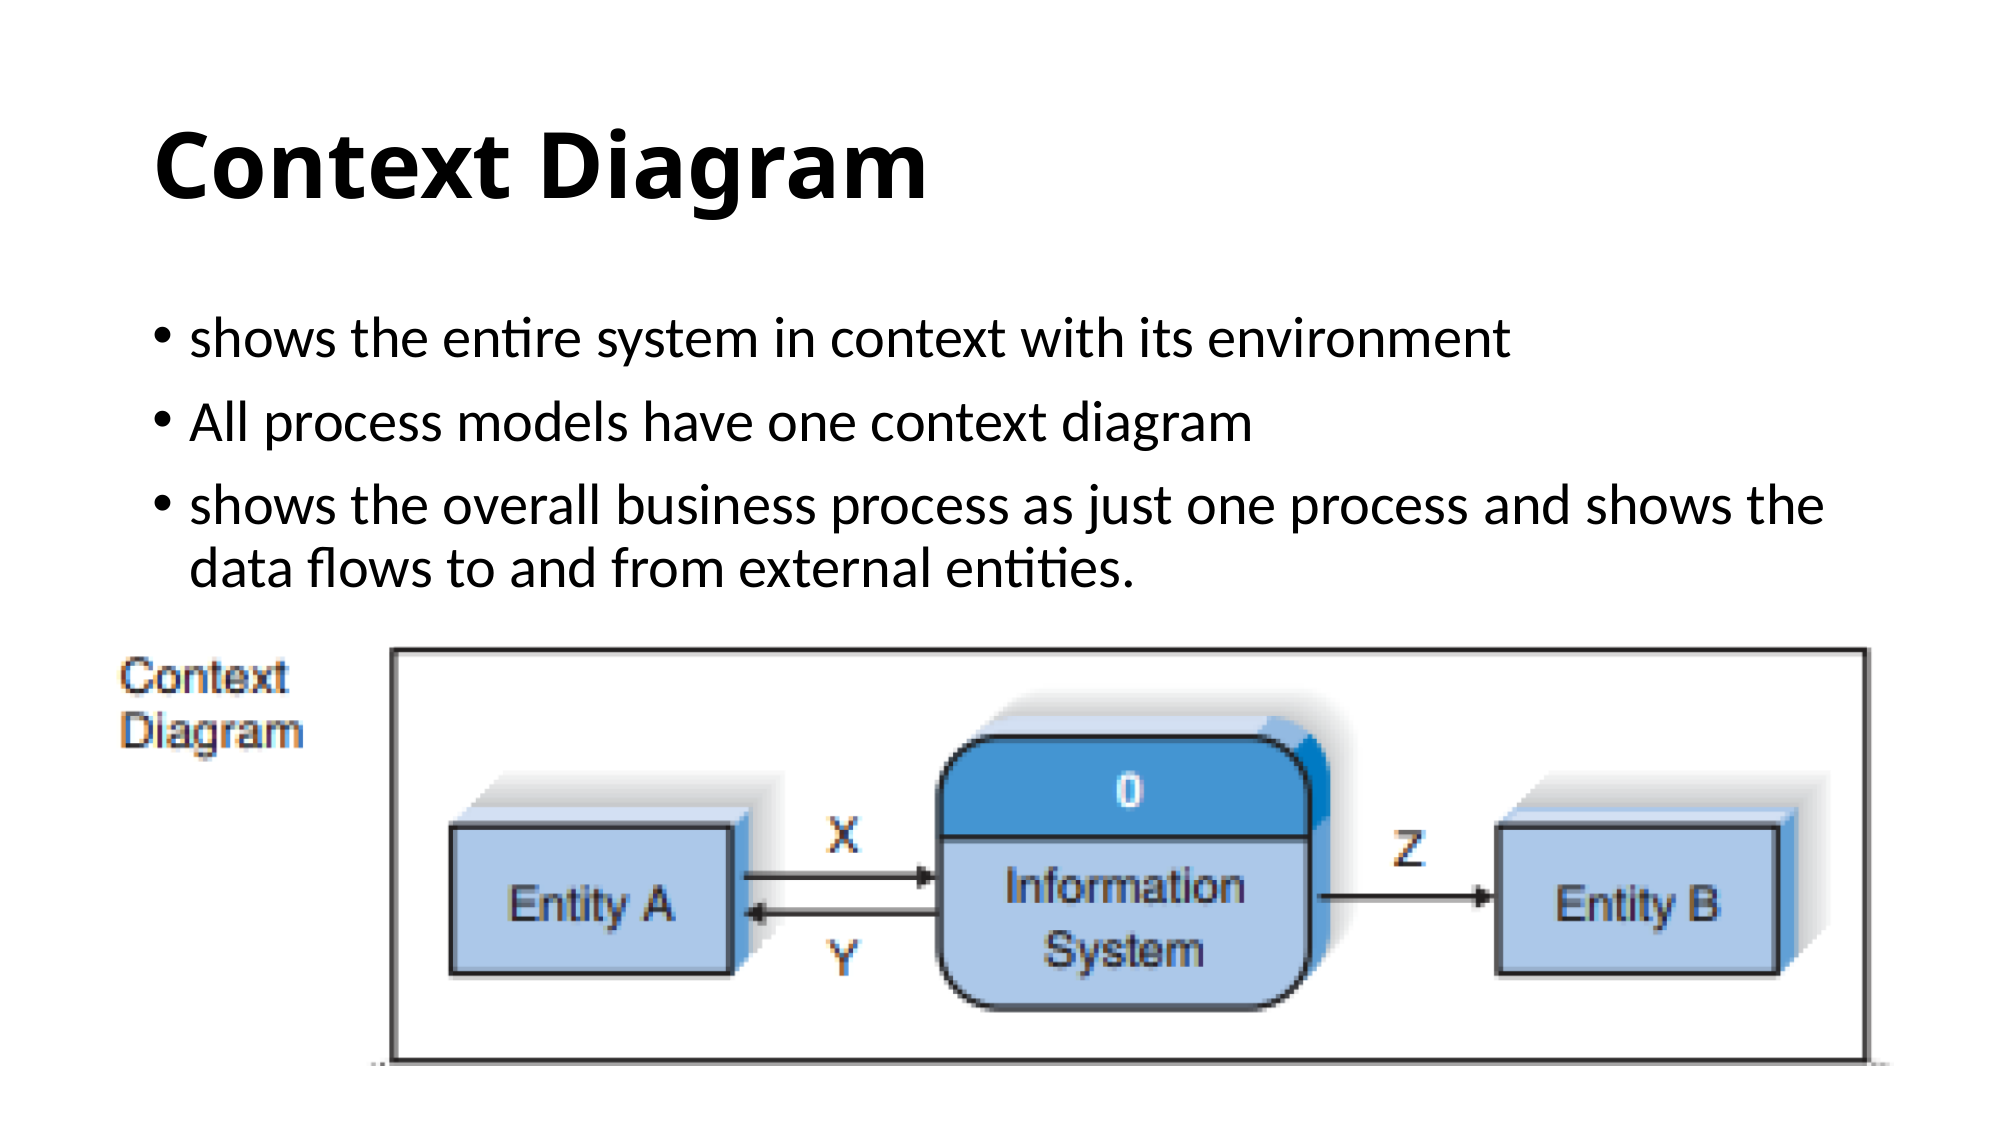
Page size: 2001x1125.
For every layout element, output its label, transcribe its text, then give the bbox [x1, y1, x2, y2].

list shows the entire system in context with its environment All process models have one context diagram shows the overall business process as just one process and shows the data flows to and from external entities. [137, 299, 1863, 646]
title Context Diagram [137, 59, 1863, 278]
picture [106, 646, 1894, 1066]
